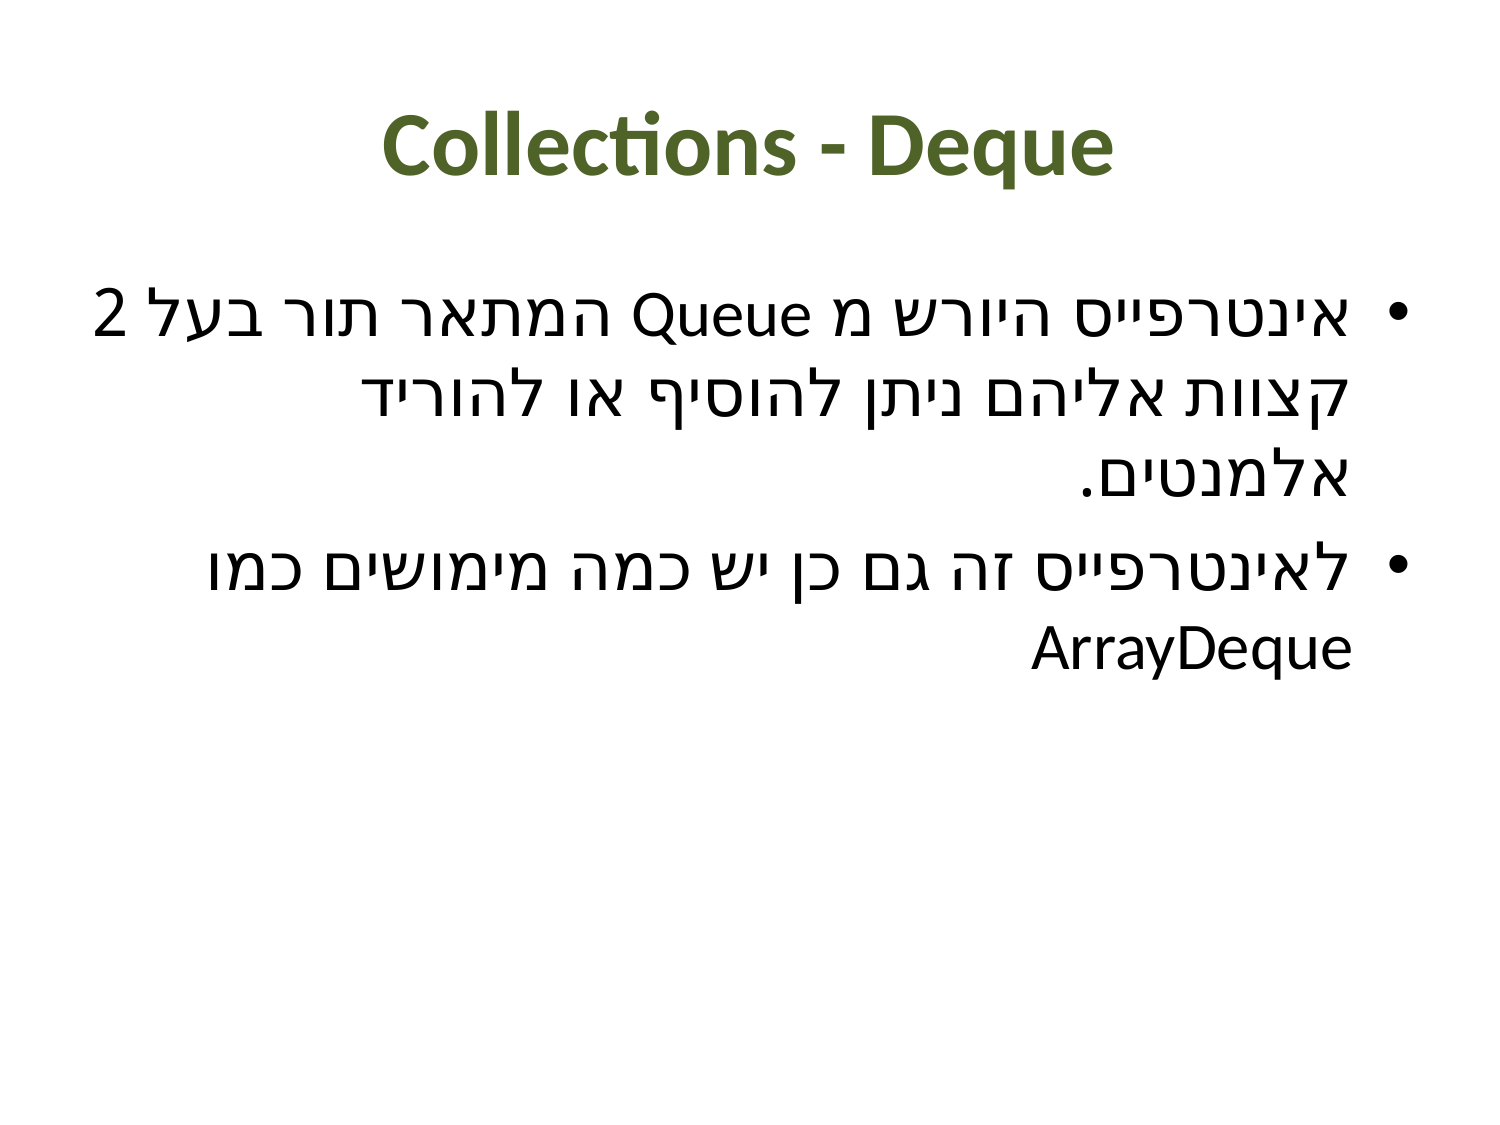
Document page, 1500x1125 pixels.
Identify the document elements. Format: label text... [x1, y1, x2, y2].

list אינטרפייס היורש מ Queue המתאר תור בעל 2 קצוות אליהם ניתן להוסיף או להוריד אלמנטים. לאינטרפייס זה גם כן יש כמה מימושים כמו ArrayDeque [75, 262, 1425, 1005]
title Collections - Deque [75, 45, 1425, 233]
